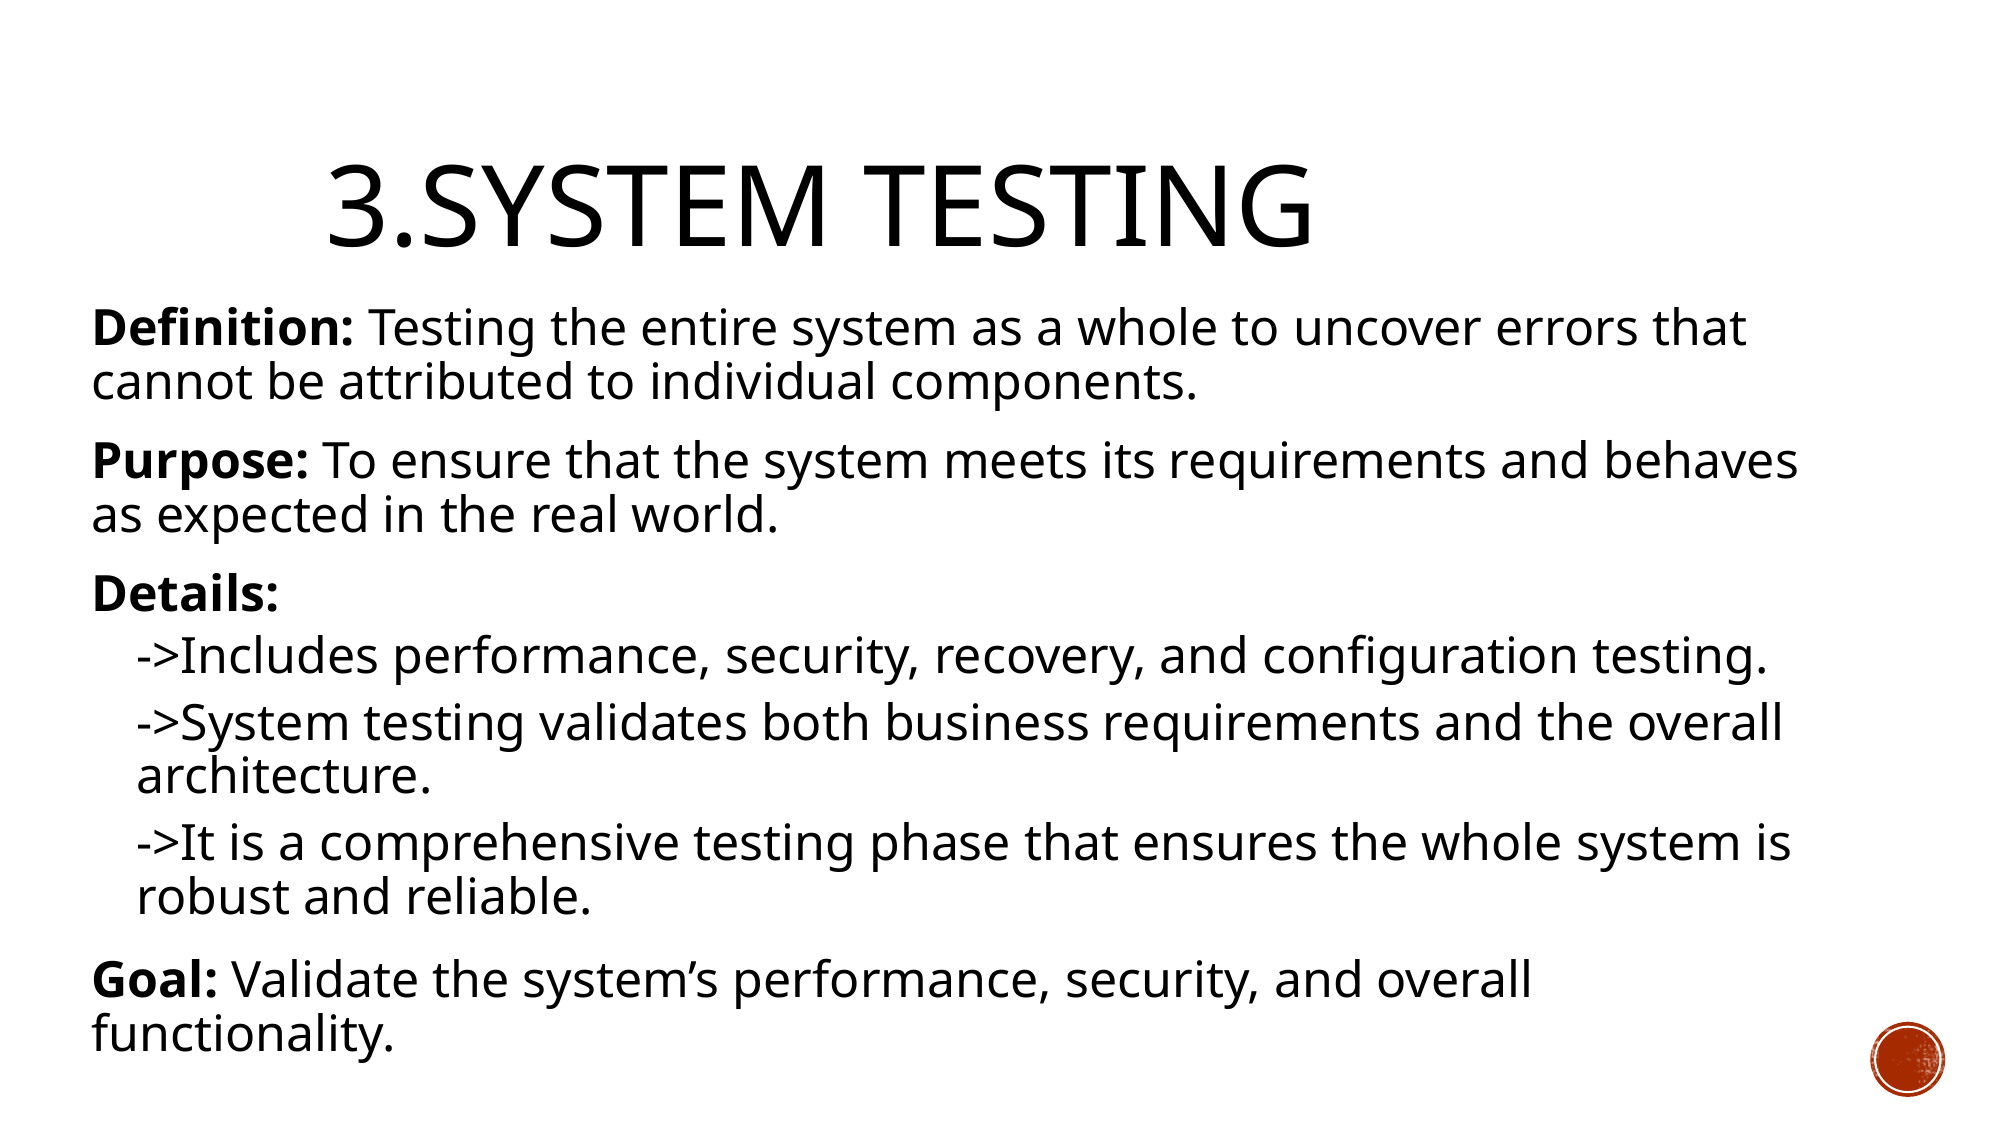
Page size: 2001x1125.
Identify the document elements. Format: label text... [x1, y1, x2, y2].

list Definition: Testing the entire system as a whole to uncover errors that cannot be attributed to individual components. Purpose: To ensure that the system meets its requirements and behaves as expected in the real world. Details: ->Includes performance, security, recovery, and configuration testing. ->System testing validates both business requirements and the overall architecture. ->It is a comprehensive testing phase that ensures the whole system is robust and reliable. Goal: Validate the system’s performance, security, and overall functionality. [76, 294, 1826, 1070]
title 3.system testing [76, 77, 1826, 294]
